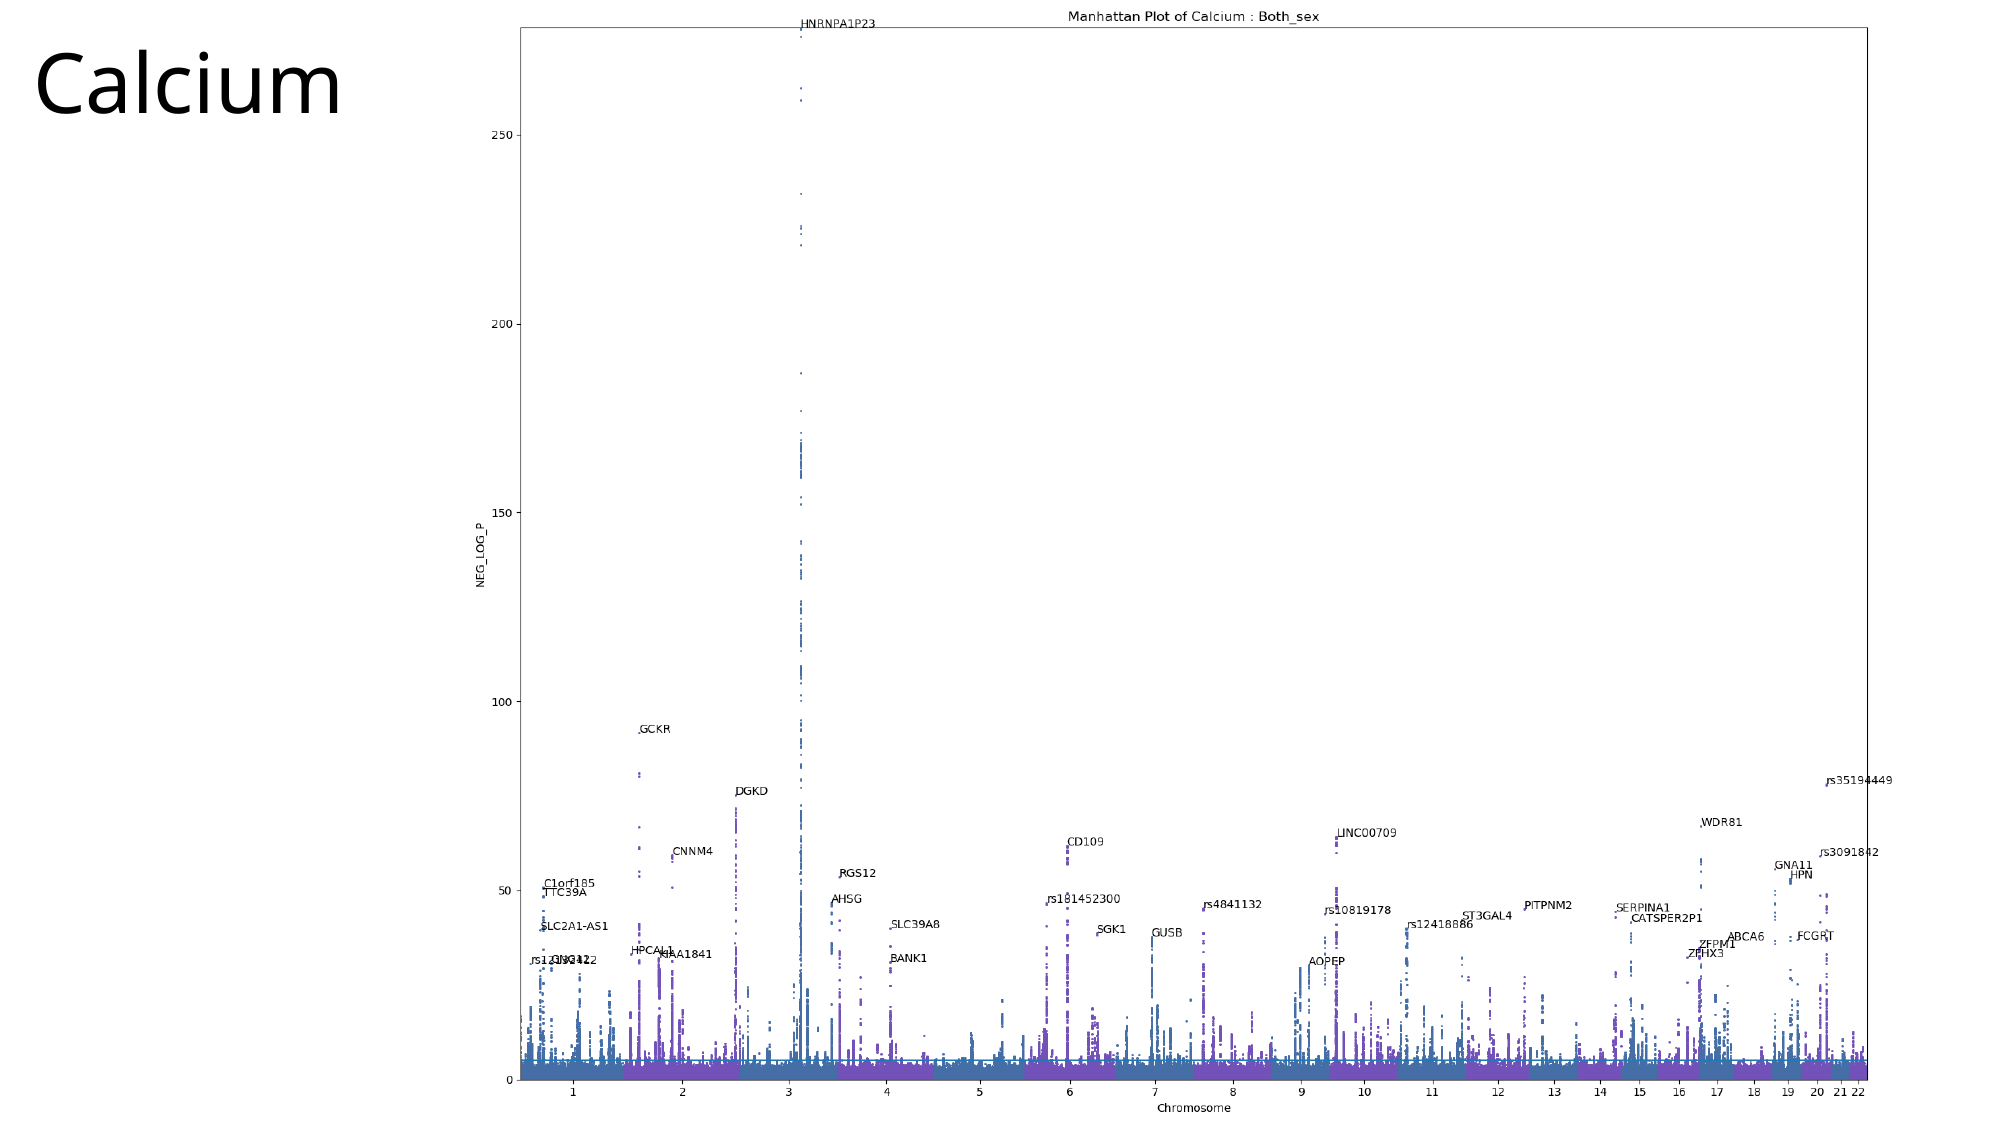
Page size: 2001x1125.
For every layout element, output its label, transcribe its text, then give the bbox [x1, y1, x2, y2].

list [463, 0, 1912, 1125]
title Calcium [18, 21, 463, 152]
